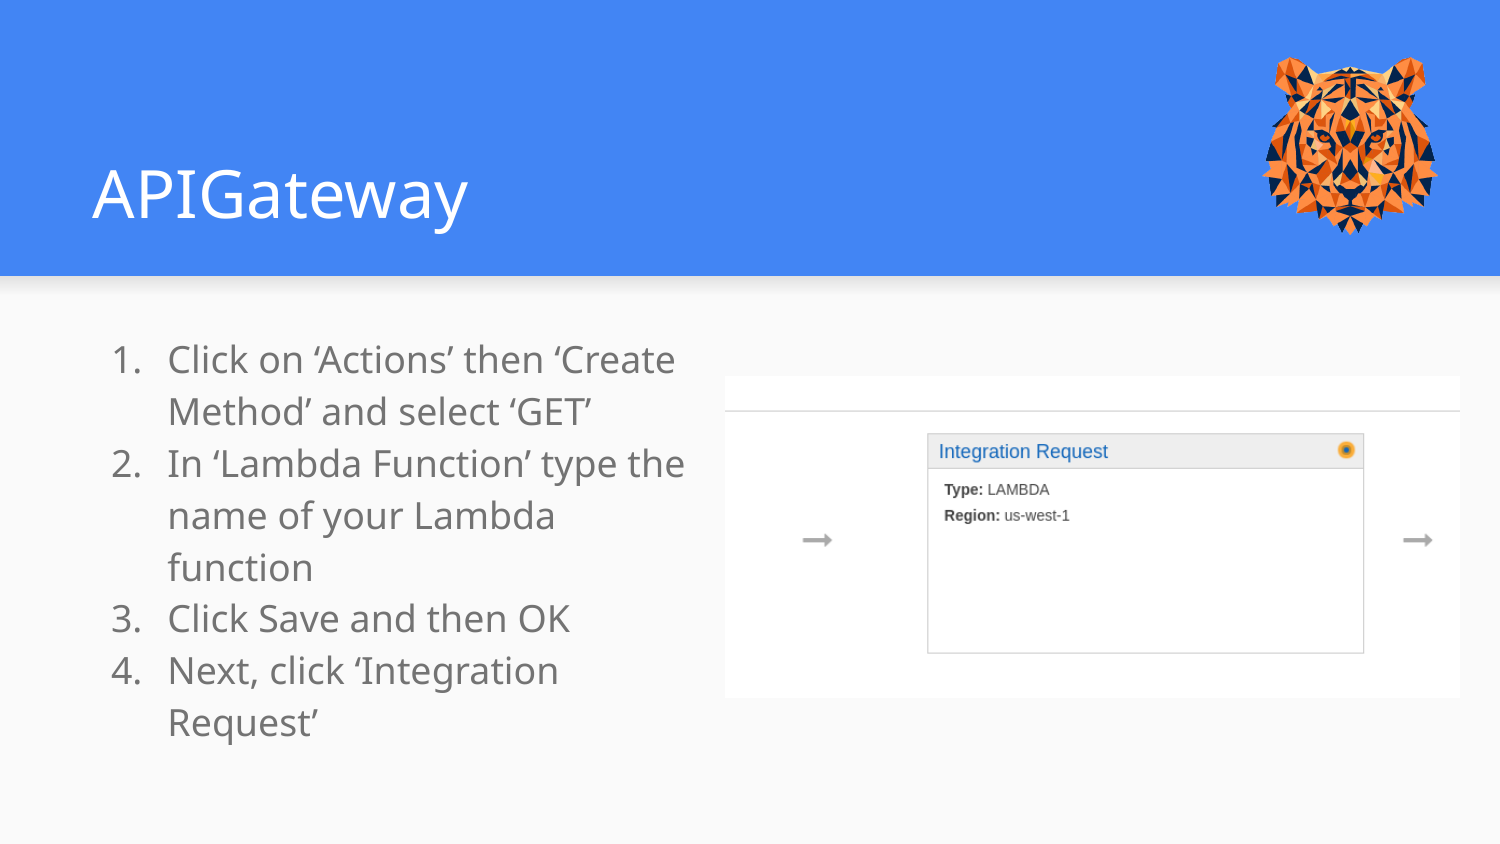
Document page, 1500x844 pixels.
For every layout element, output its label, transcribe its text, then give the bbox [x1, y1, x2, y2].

picture [725, 376, 1461, 698]
picture [1262, 57, 1438, 236]
title APIGateway [77, 121, 1427, 248]
list Click on ‘Actions’ then ‘Create Method’ and select ‘GET’ In ‘Lambda Function’ type the name of your Lambda function Click Save and then OK Next, click ‘Integration Request’ [77, 314, 716, 760]
